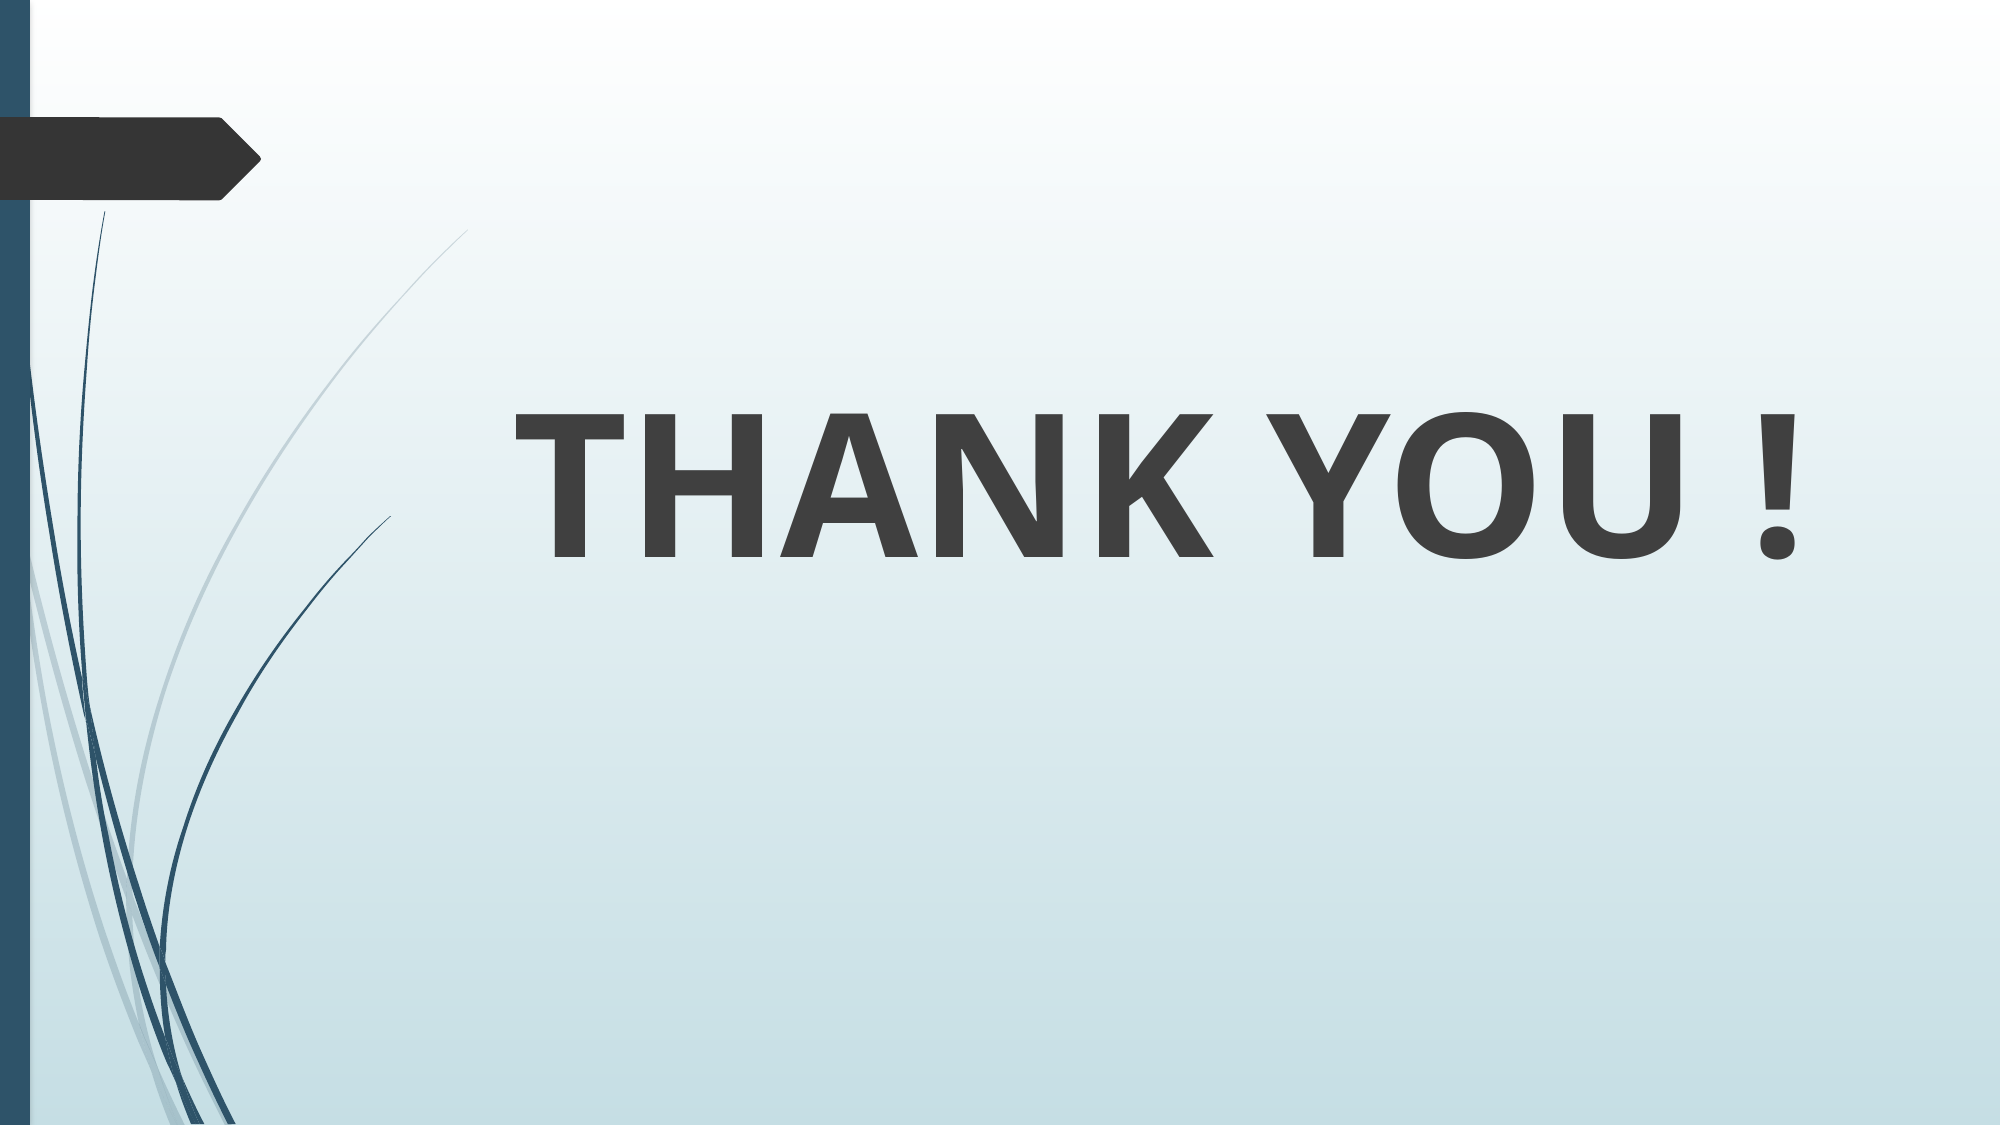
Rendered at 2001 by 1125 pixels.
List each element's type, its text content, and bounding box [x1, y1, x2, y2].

list THANK YOU ! [197, 350, 1888, 970]
